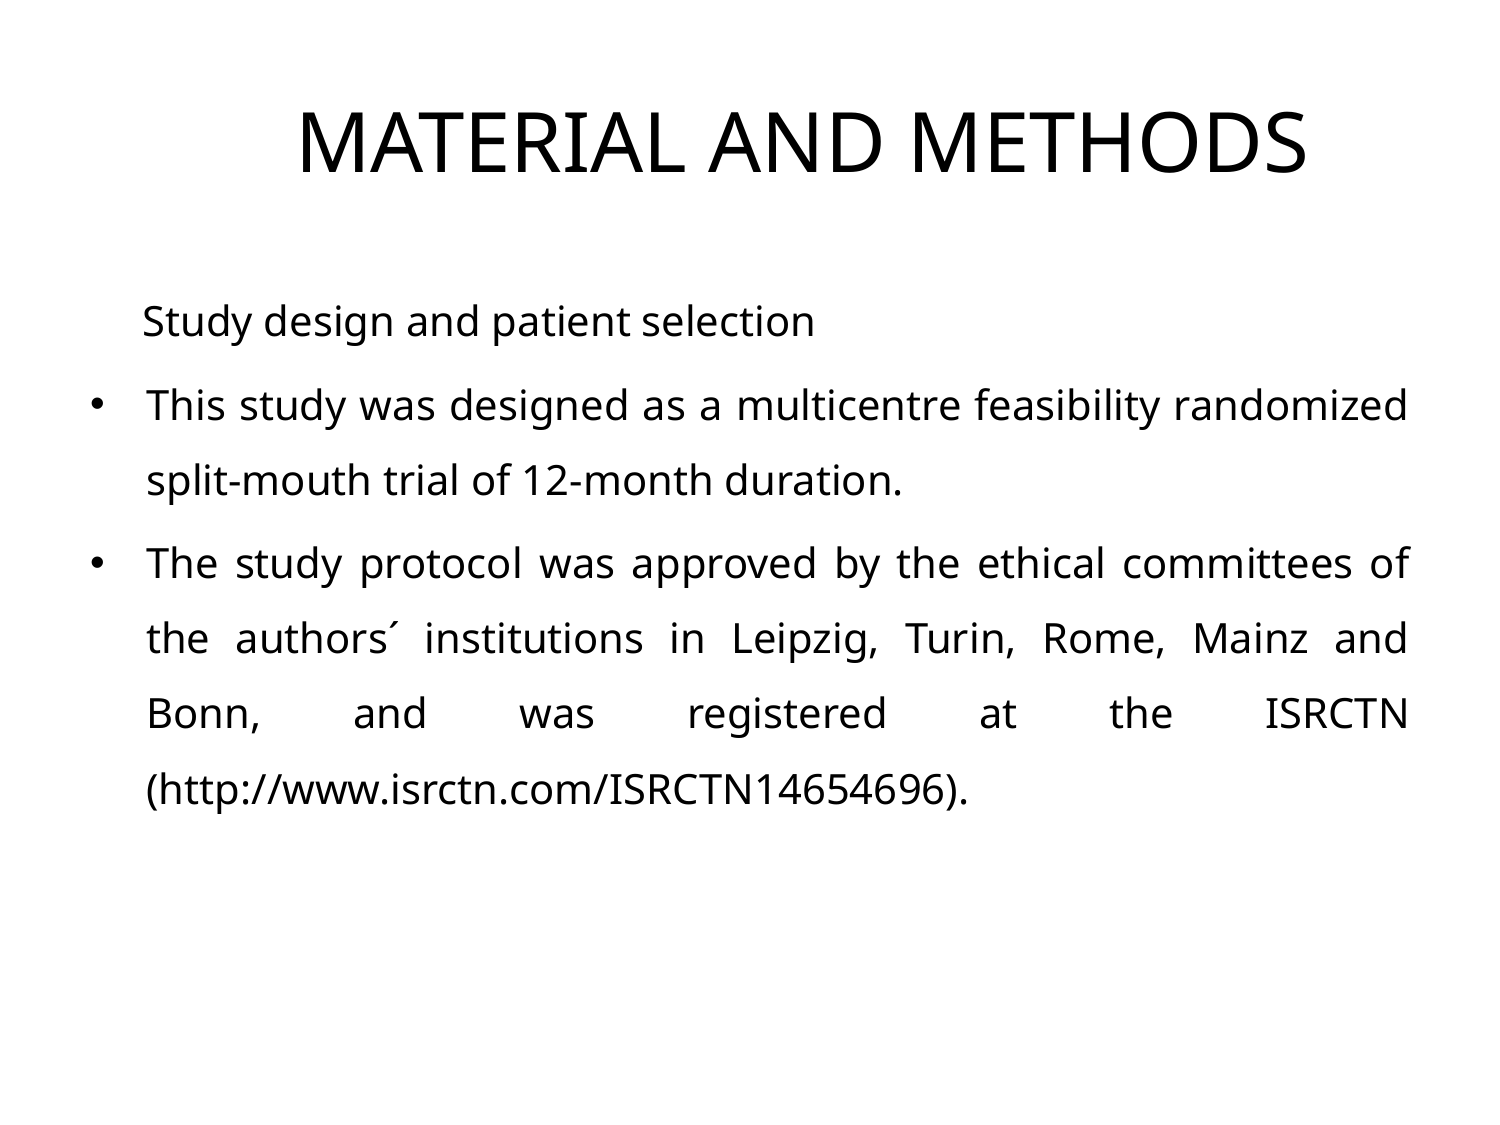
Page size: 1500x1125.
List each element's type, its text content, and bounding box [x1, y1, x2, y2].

list Study design and patient selection This study was designed as a multicentre feasibility randomized split-mouth trial of 12-month duration. The study protocol was approved by the ethical committees of the authors´ institutions in Leipzig, Turin, Rome, Mainz and Bonn, and was registered at the ISRCTN (http://www.isrctn.com/ISRCTN14654696). [75, 262, 1425, 1005]
title MATERIAL AND METHODS [75, 45, 1425, 233]
